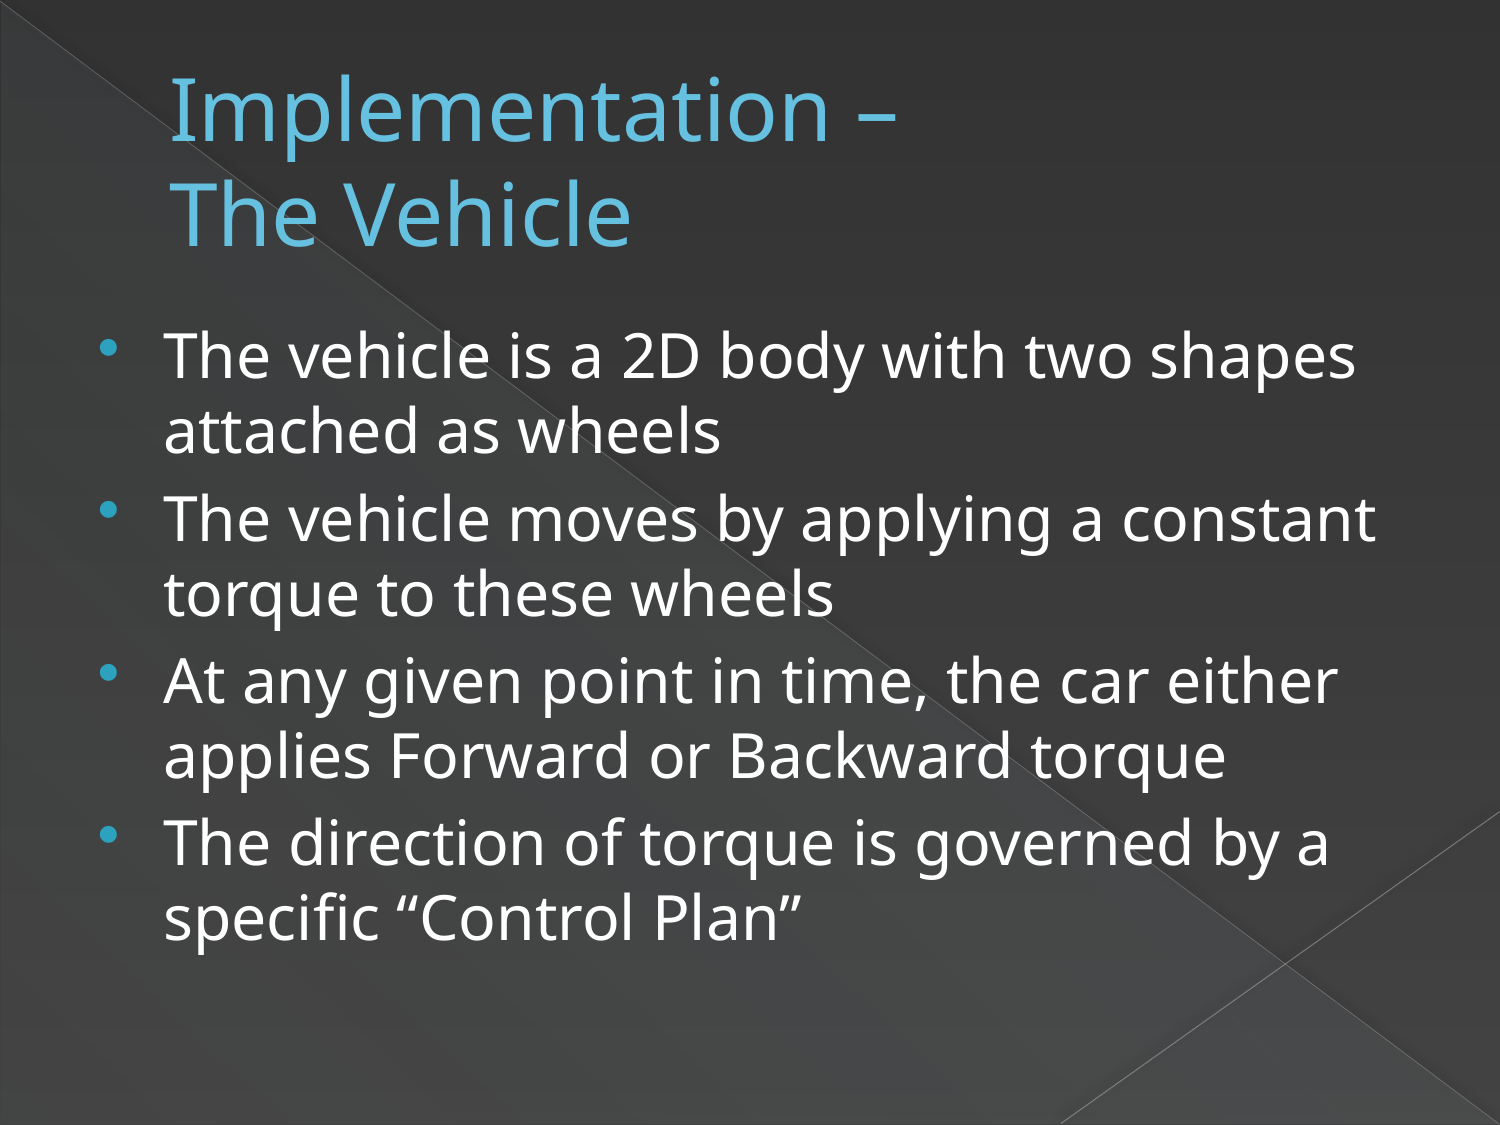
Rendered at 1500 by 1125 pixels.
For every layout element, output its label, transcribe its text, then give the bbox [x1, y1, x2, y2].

list The vehicle is a 2D body with two shapes attached as wheels The vehicle moves by applying a constant torque to these wheels At any given point in time, the car either applies Forward or Backward torque The direction of torque is governed by a specific “Control Plan” [75, 308, 1425, 1059]
title Implementation – The Vehicle [75, 43, 1425, 274]
